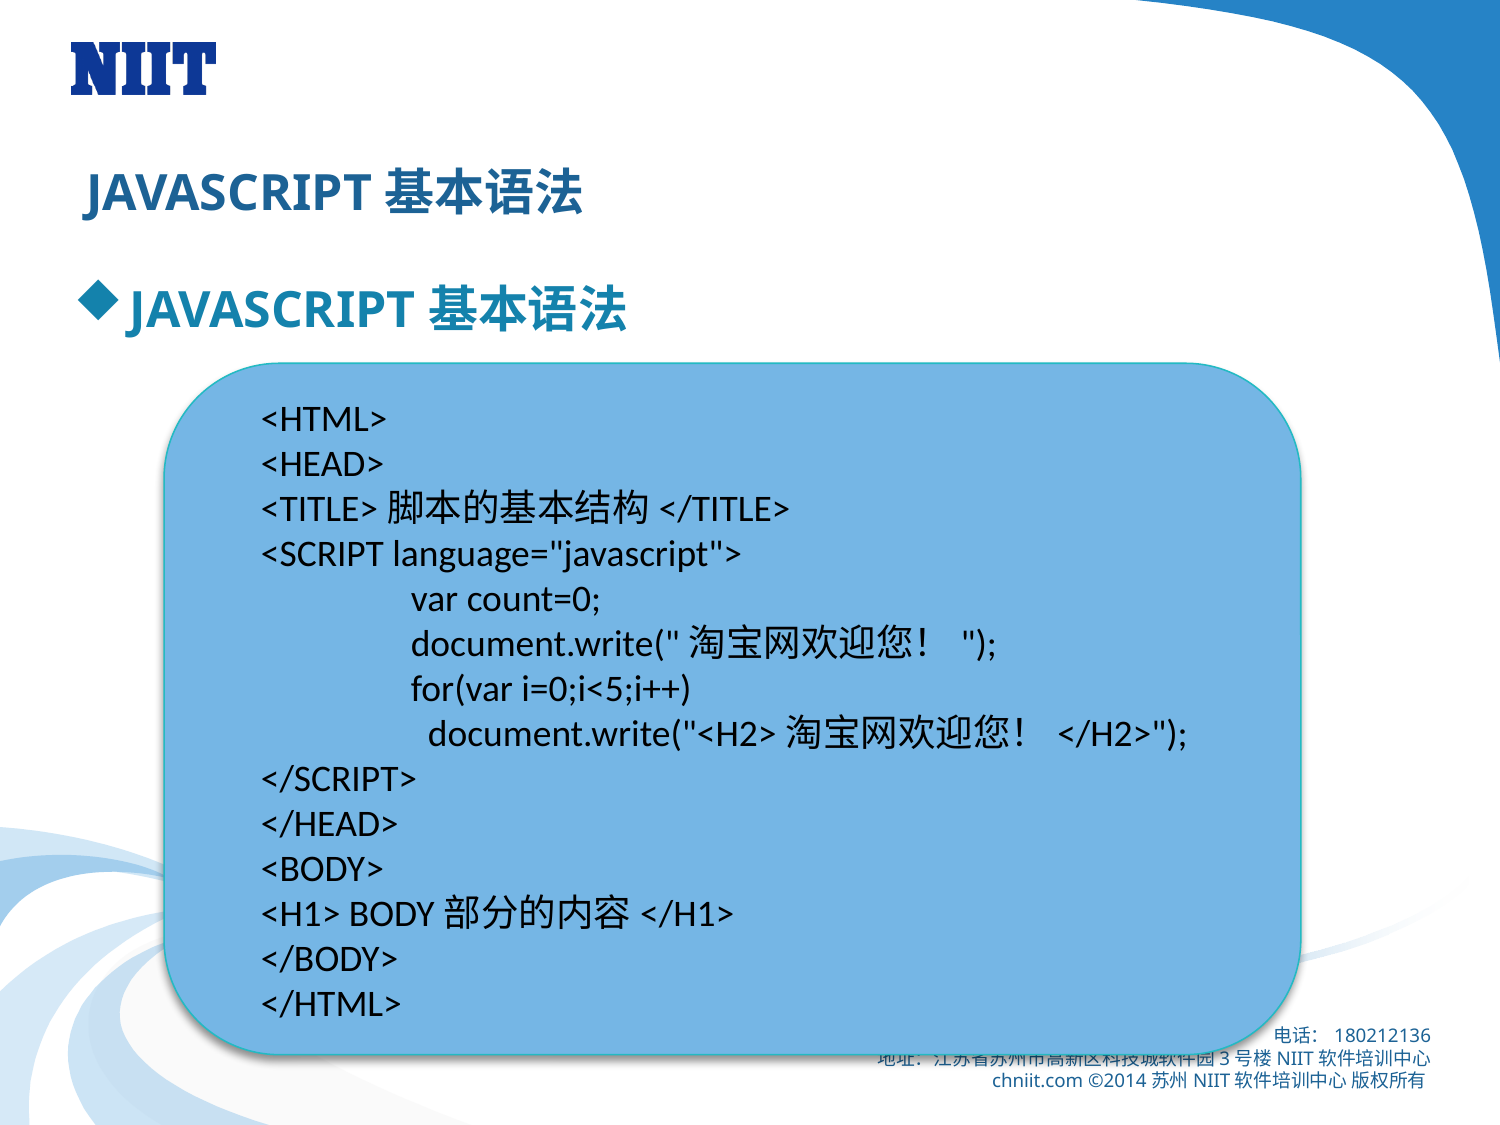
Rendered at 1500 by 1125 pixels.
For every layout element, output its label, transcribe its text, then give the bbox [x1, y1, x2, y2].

list JAVASCRIPT基本语法 [58, 269, 1412, 961]
picture [71, 42, 216, 95]
title JAVASCRIPT基本语法 [71, 131, 1422, 250]
text_box <HTML> <HEAD> <TITLE>脚本的基本结构</TITLE> <SCRIPT language="javascript"> var count=0; document.write("淘宝网欢迎您！"); for(var i=0;i<5;i++) document.write("<H2>淘宝网欢迎您！</H2>"); </SCRIPT> </HEAD> <BODY> <H1> BODY部分的内容</H1> </BODY> </HTML> [246, 386, 1243, 1032]
text_box [163, 362, 1302, 1056]
